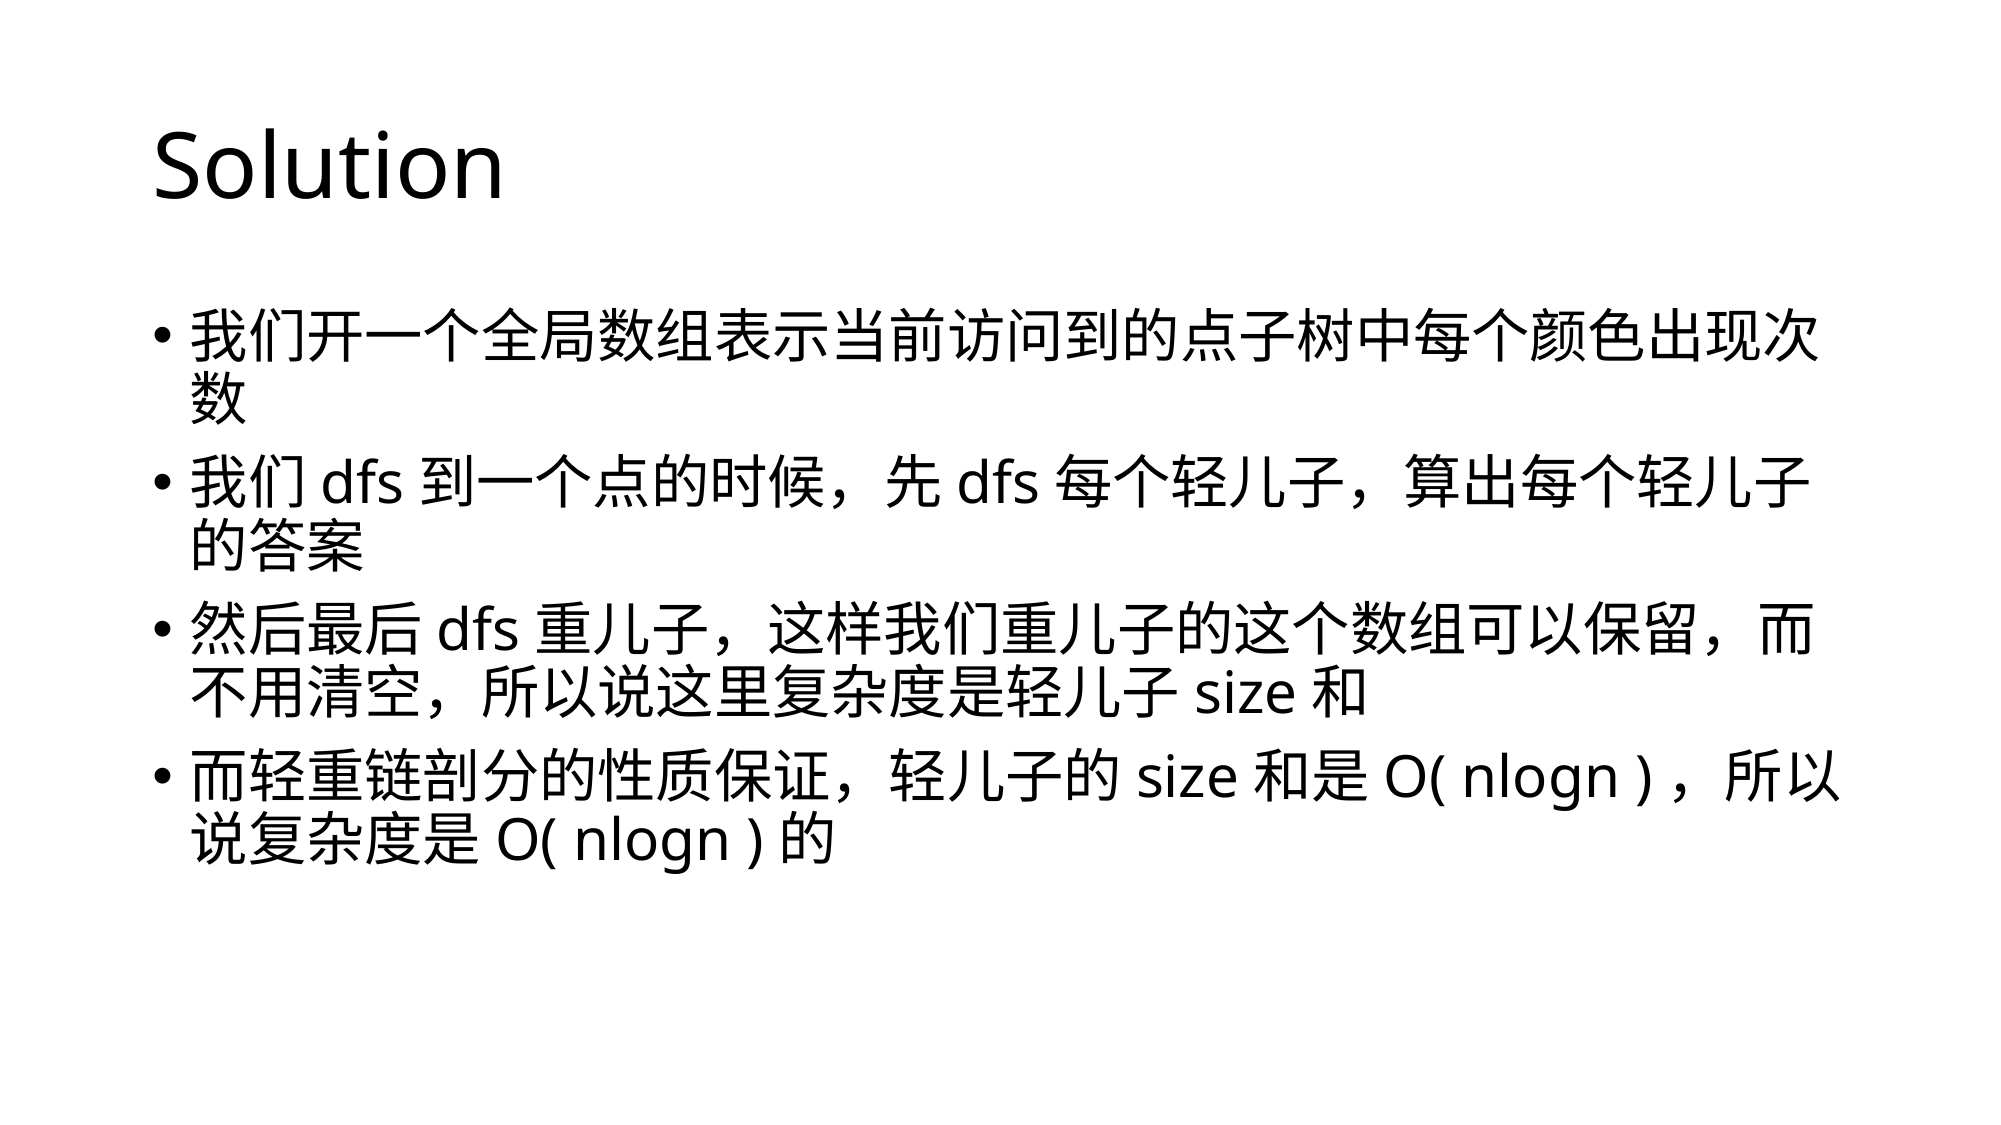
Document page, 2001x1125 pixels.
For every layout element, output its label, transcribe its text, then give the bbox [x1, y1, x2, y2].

list 我们开一个全局数组表示当前访问到的点子树中每个颜色出现次数 我们dfs到一个点的时候，先dfs每个轻儿子，算出每个轻儿子的答案 然后最后dfs重儿子，这样我们重儿子的这个数组可以保留，而不用清空，所以说这里复杂度是轻儿子size和 而轻重链剖分的性质保证，轻儿子的size和是O( nlogn )，所以说复杂度是O( nlogn )的 [137, 299, 1863, 1014]
title Solution [137, 59, 1863, 278]
